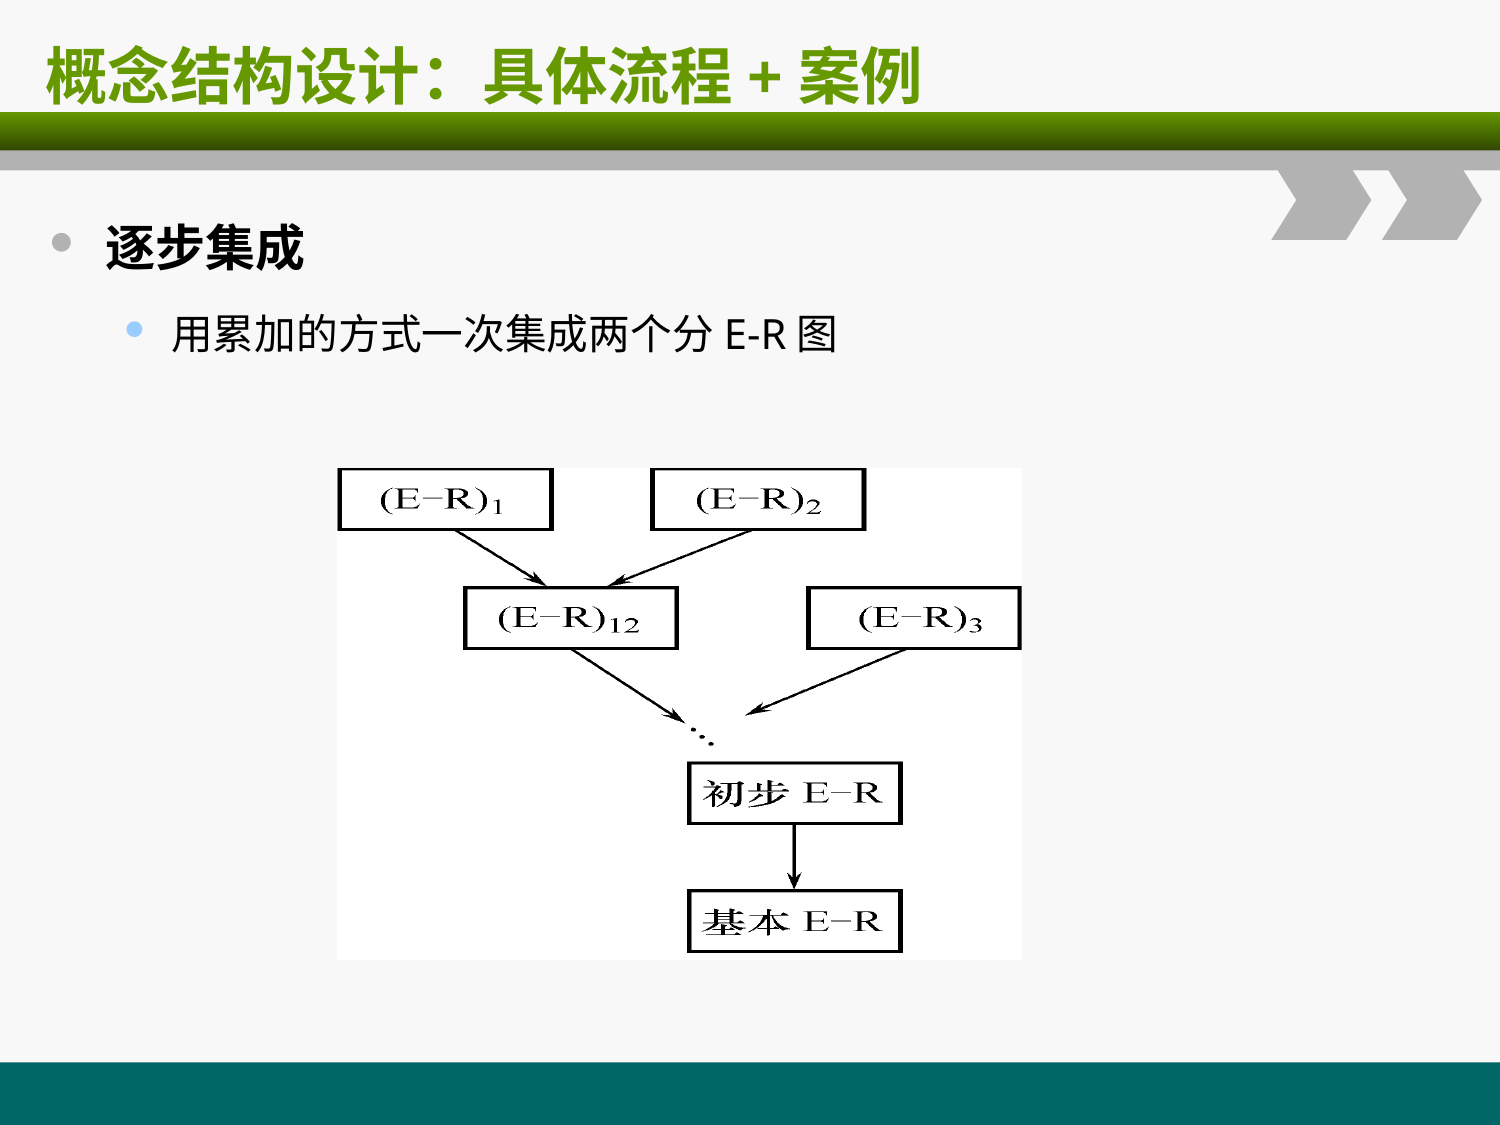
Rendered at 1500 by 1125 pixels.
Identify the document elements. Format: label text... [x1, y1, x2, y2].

list 逐步集成 用累加的方式一次集成两个分E-R图 [34, 196, 1385, 400]
picture [336, 467, 1022, 961]
title 概念结构设计：具体流程+案例 [30, 24, 1463, 125]
